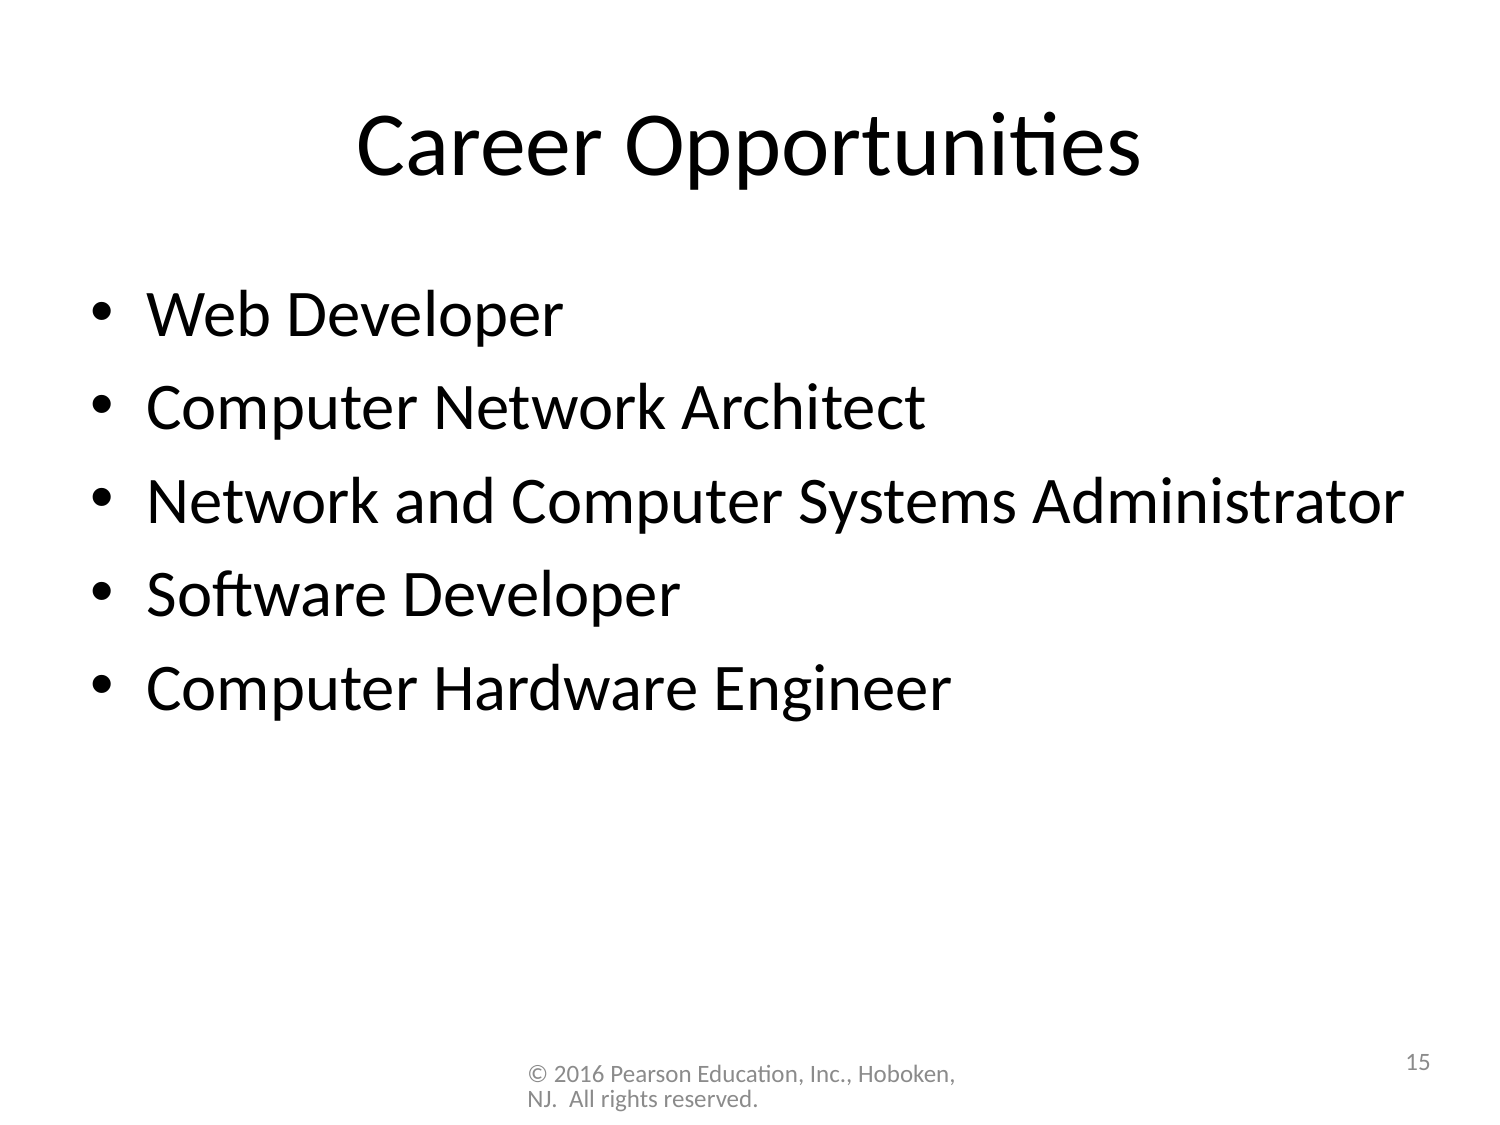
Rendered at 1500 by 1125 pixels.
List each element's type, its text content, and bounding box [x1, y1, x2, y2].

title Career Opportunities [75, 45, 1425, 233]
footer © 2016 Pearson Education, Inc., Hoboken, NJ. All rights reserved. [512, 1042, 988, 1103]
list Web Developer Computer Network Architect Network and Computer Systems Administrator Software Developer Computer Hardware Engineer [75, 262, 1425, 1005]
slide_number 15 [1095, 1030, 1446, 1091]
